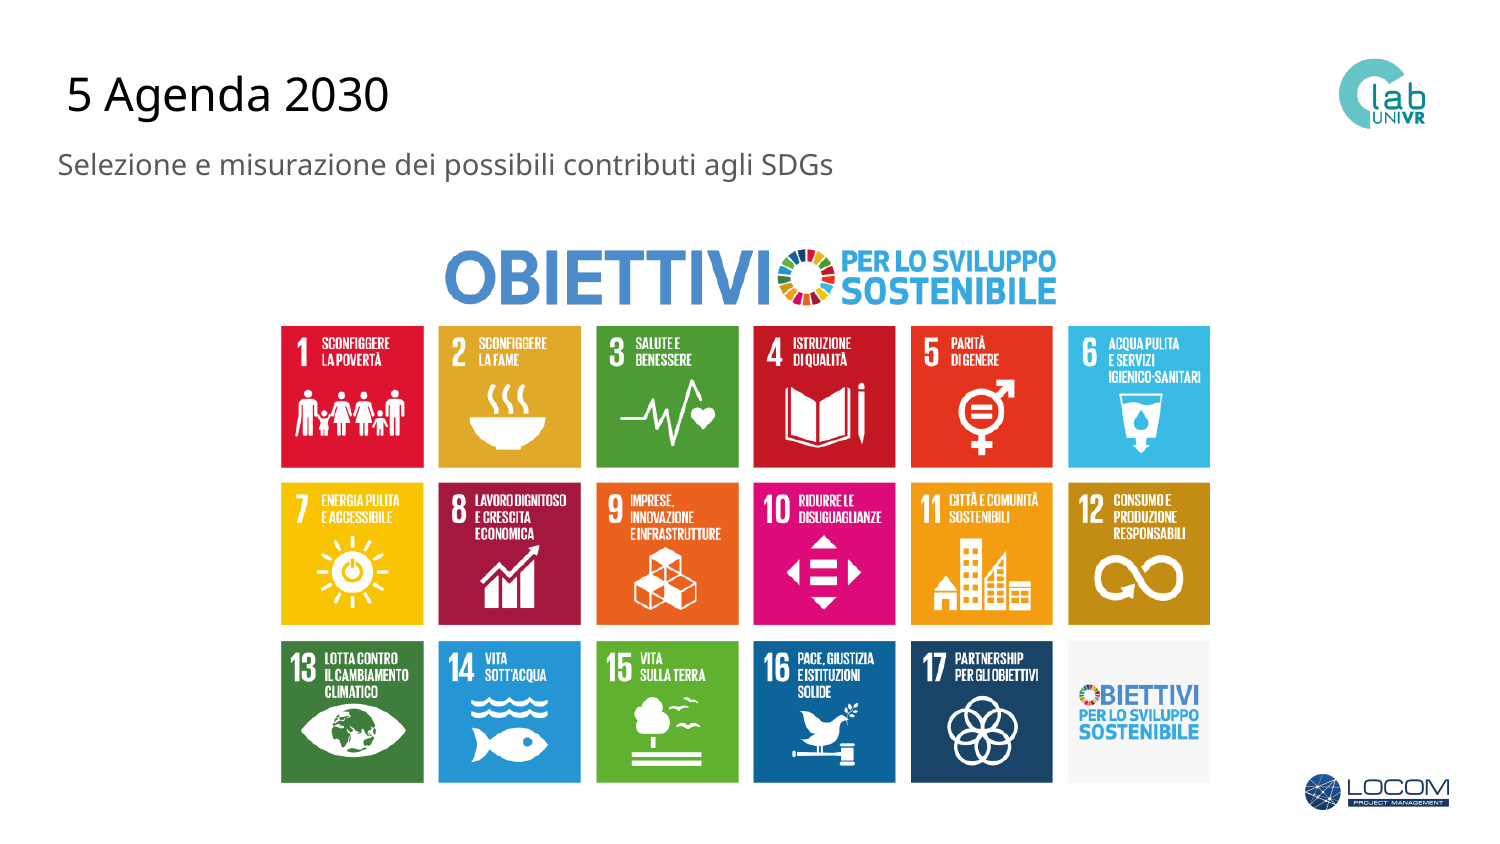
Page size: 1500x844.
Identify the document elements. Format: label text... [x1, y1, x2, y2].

title 5 Agenda 2030 [51, 46, 1355, 123]
picture [1436, 774, 1449, 810]
list Selezione e misurazione dei possibili contributi agli SDGs [37, 123, 1436, 814]
picture [210, 191, 1290, 804]
picture [1355, 51, 1425, 123]
